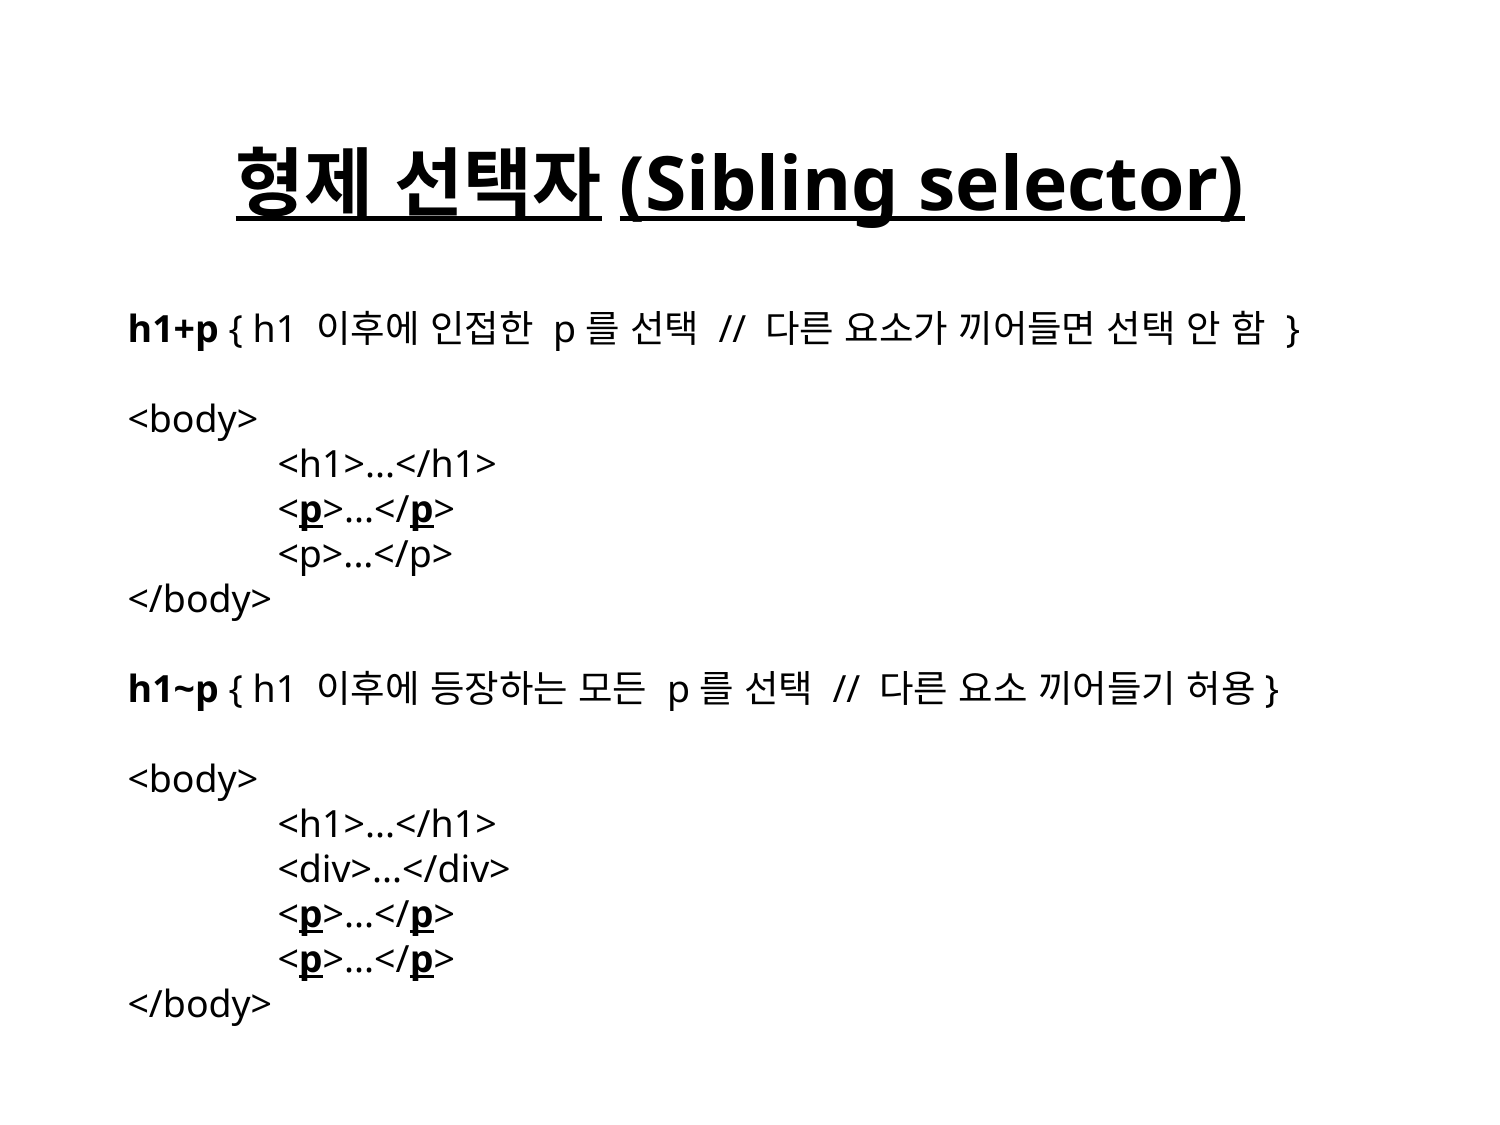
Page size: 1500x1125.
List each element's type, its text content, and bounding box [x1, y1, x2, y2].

title 형제 선택자(Sibling selector) [112, 53, 1388, 289]
subtitle h1+p { h1 이후에 인접한 p를 선택 // 다른 요소가 끼어들면 선택 안 함 } <body> <h1>...</h1> <p>...</p> <p>...</p> </body> h1~p { h1 이후에 등장하는 모든 p를 선택 // 다른 요소 끼어들기 허용} <body> <h1>...</h1> <div>...</div> <p>...</p> <p>...</p> </body> [112, 289, 1498, 1059]
